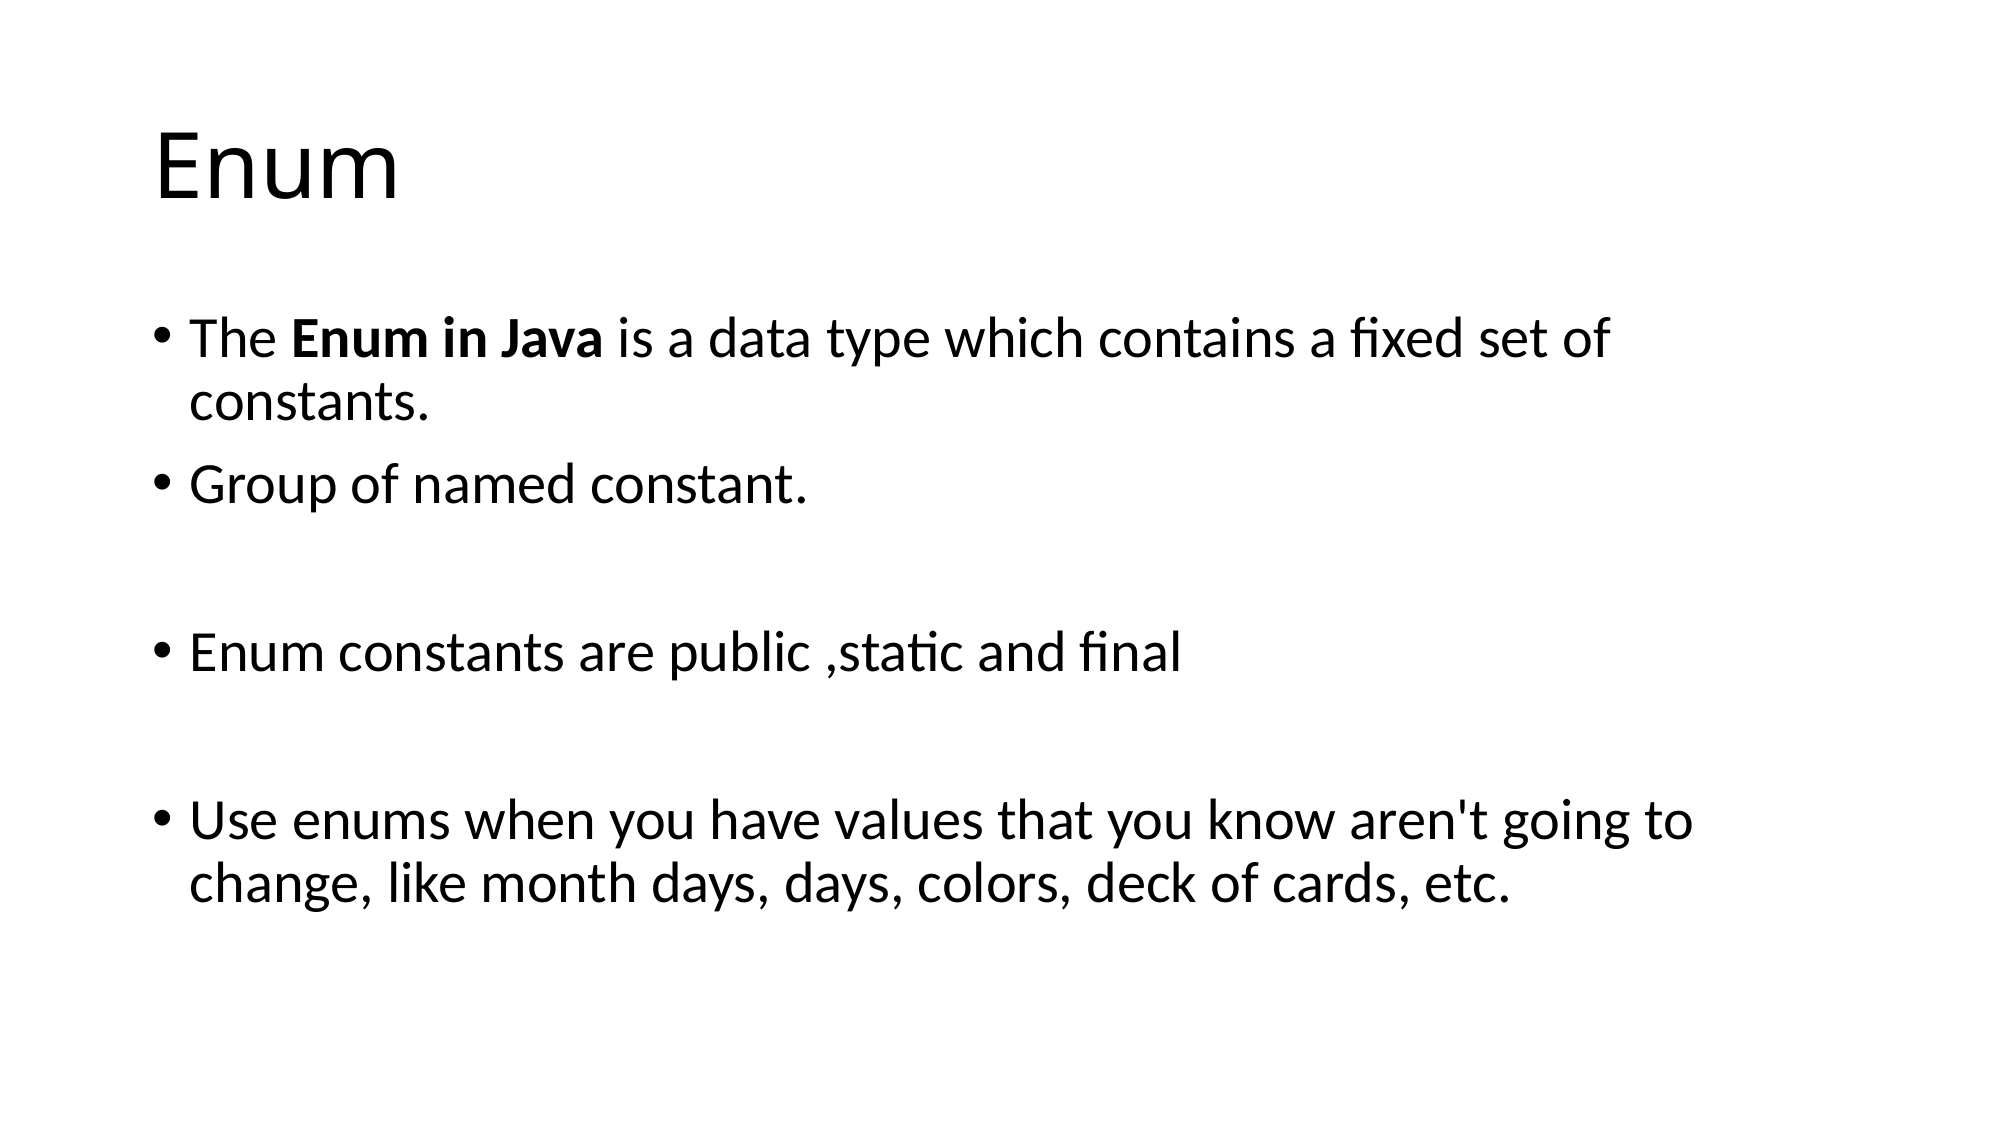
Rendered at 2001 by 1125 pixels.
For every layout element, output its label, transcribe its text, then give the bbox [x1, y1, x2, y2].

list The Enum in Java is a data type which contains a fixed set of constants. Group of named constant. Enum constants are public ,static and final Use enums when you have values that you know aren't going to change, like month days, days, colors, deck of cards, etc. [137, 299, 1863, 1014]
title Enum [137, 59, 1863, 278]
